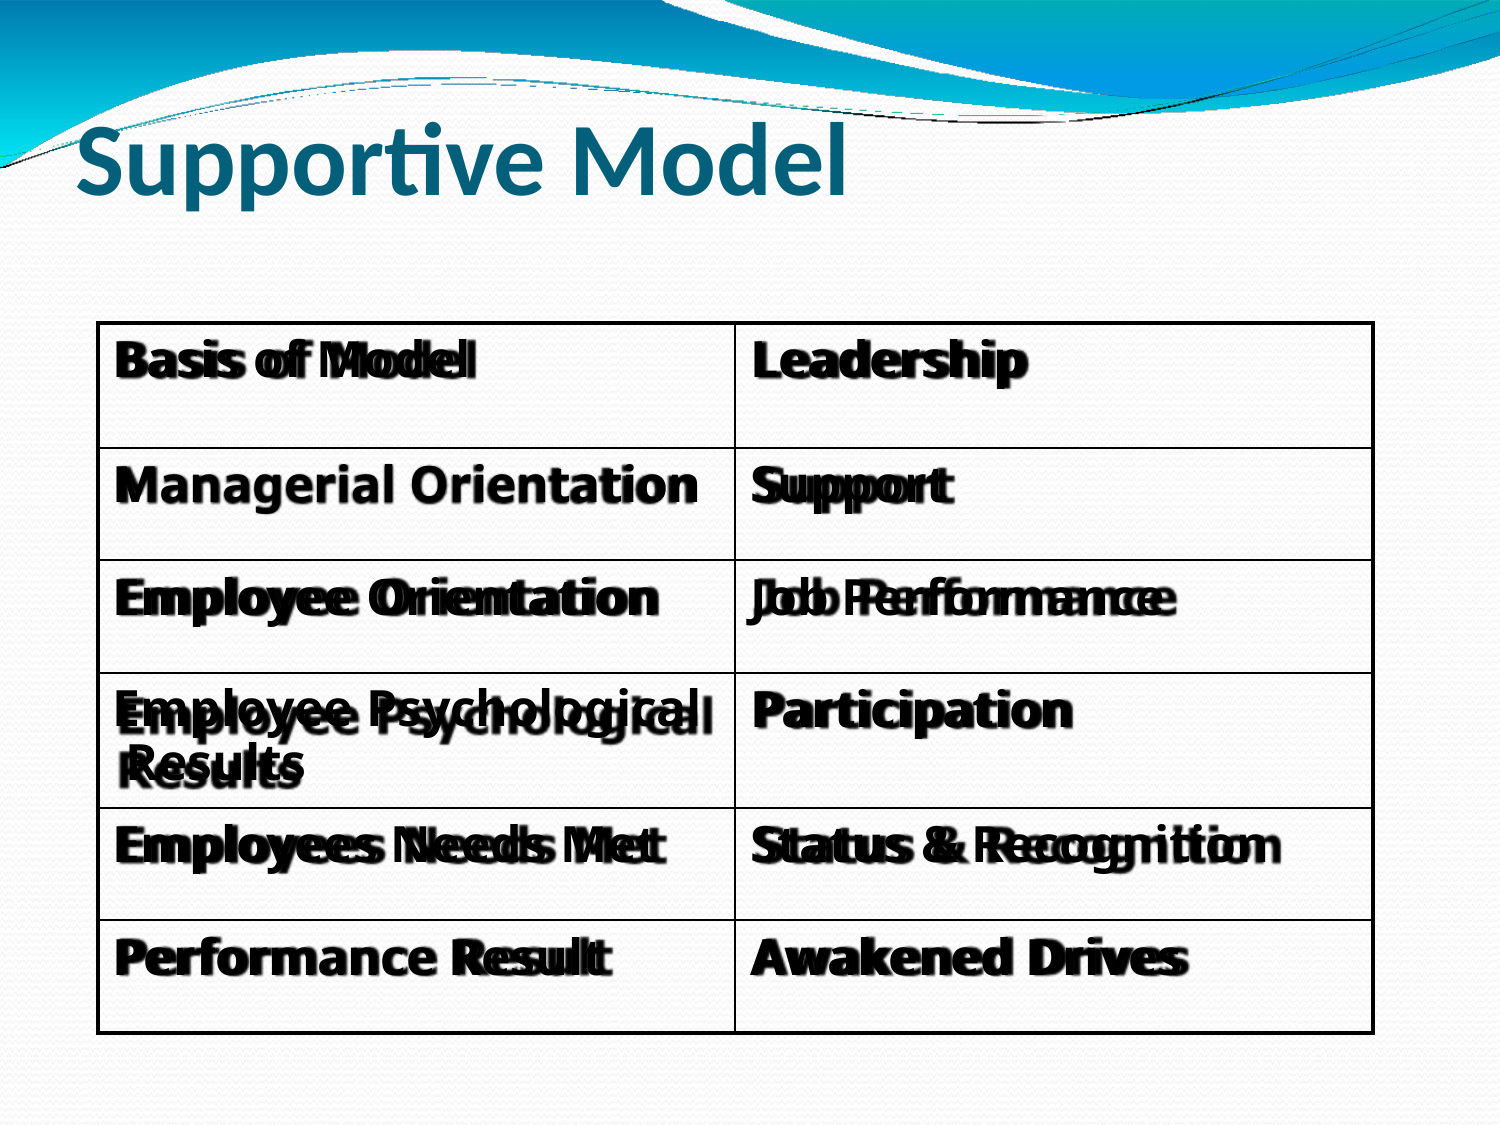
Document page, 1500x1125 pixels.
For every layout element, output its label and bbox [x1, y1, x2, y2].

text_box [720, 795, 1317, 1020]
text_box [83, 435, 1212, 1020]
text_box [0, 0, 1500, 1125]
